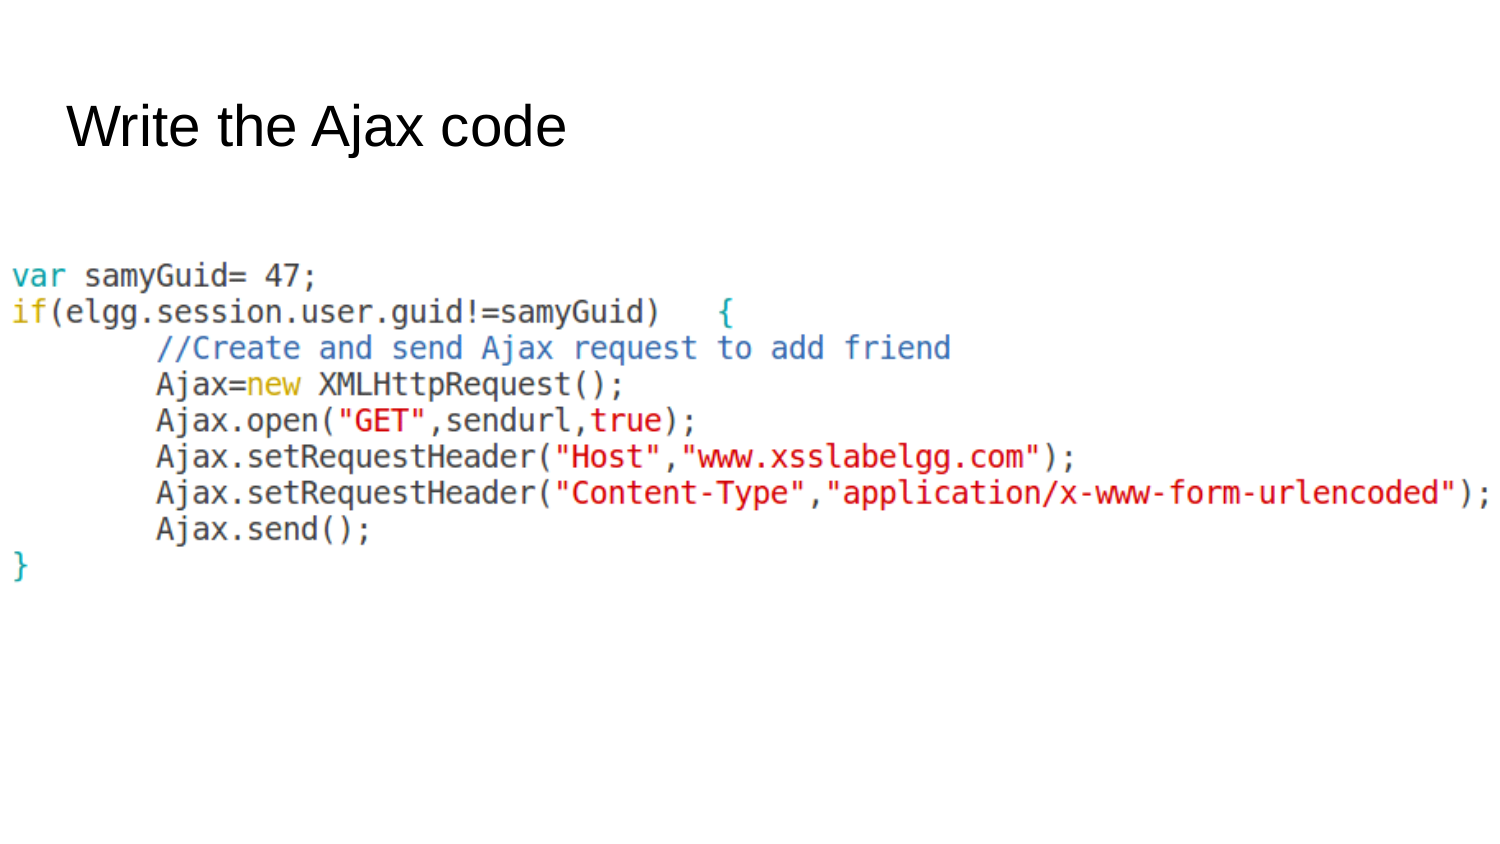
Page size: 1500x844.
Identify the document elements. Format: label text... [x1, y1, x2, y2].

picture [0, 253, 1500, 588]
title Write the Ajax code [51, 72, 1449, 167]
